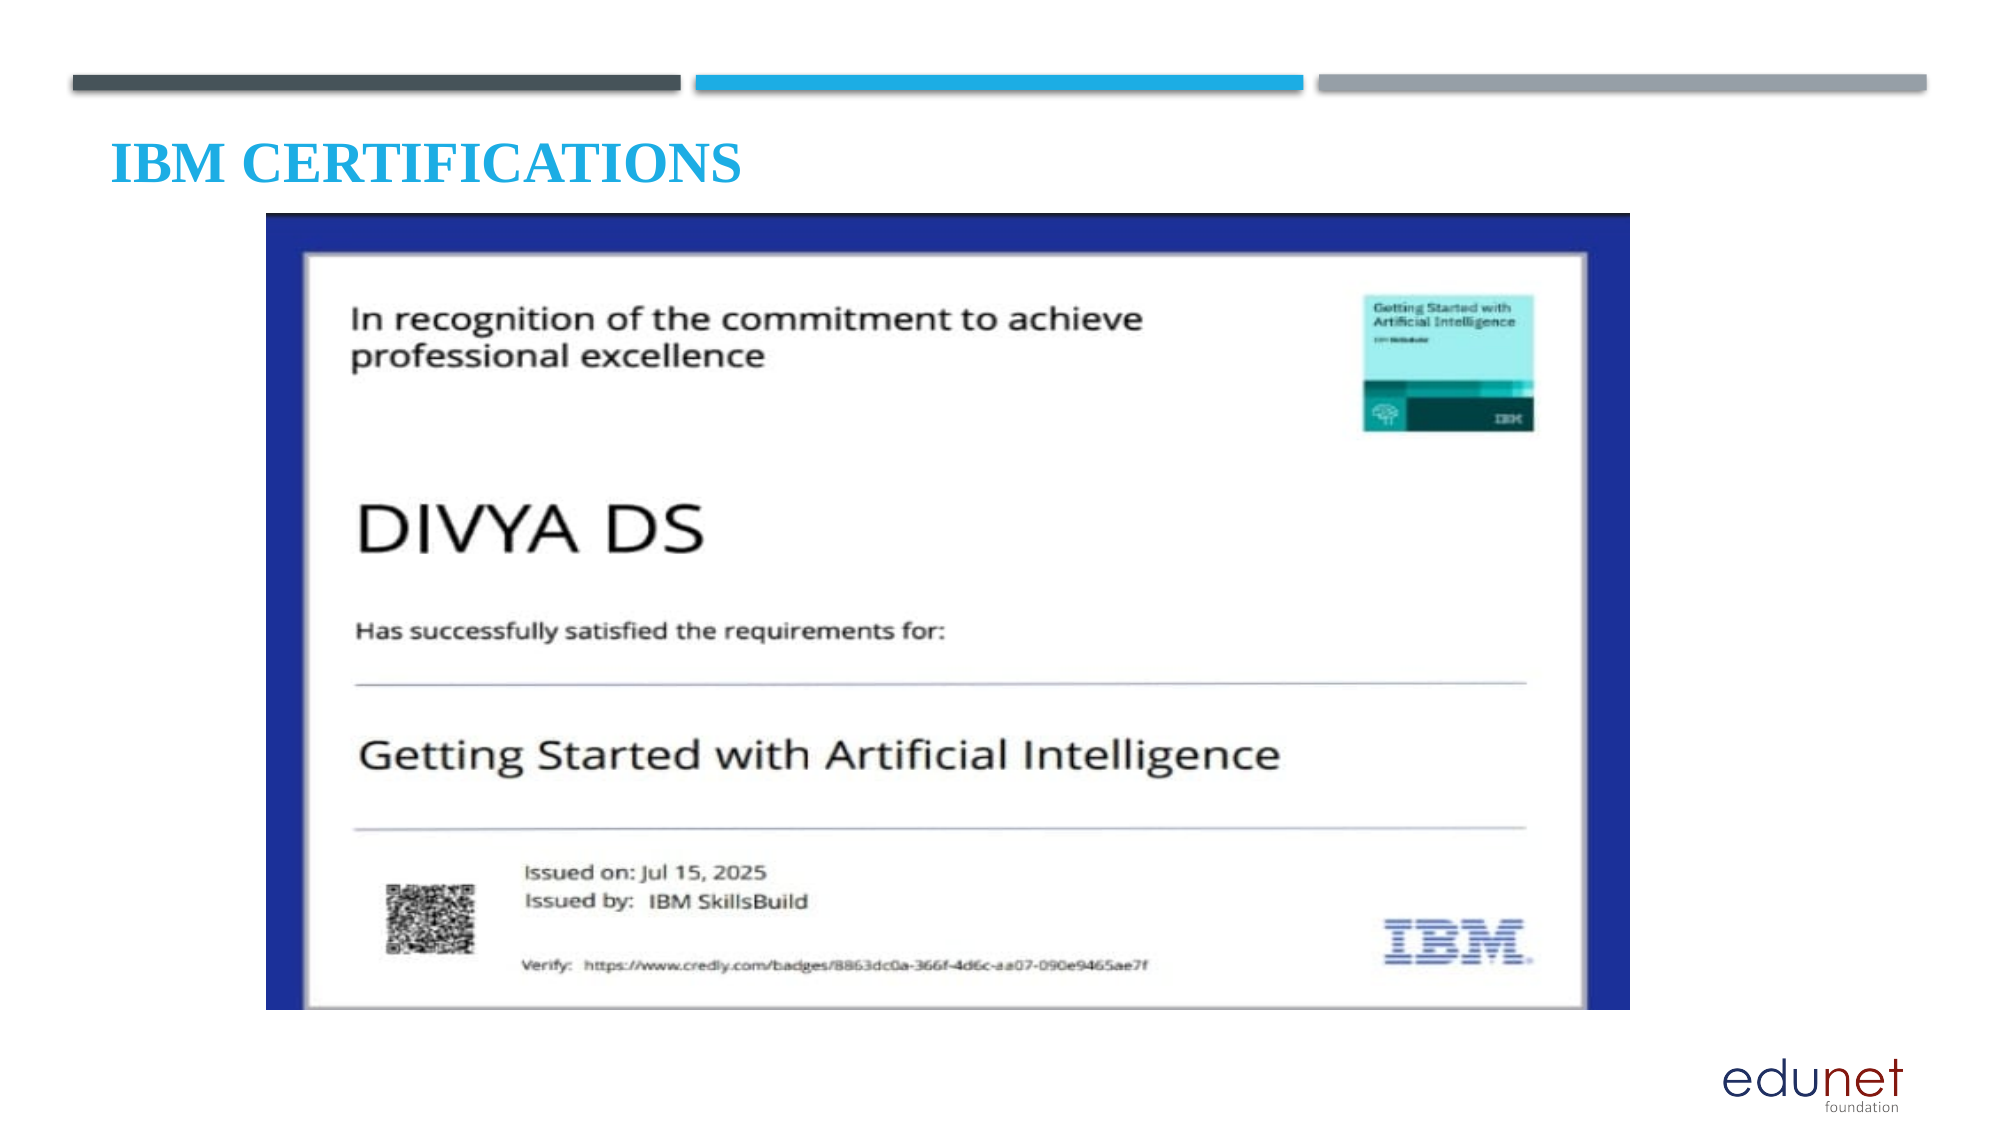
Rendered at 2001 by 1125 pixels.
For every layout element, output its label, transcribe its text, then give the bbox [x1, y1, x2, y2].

picture [1719, 1056, 1905, 1116]
title IBM Certifications [95, 115, 1905, 203]
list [266, 212, 1630, 1011]
